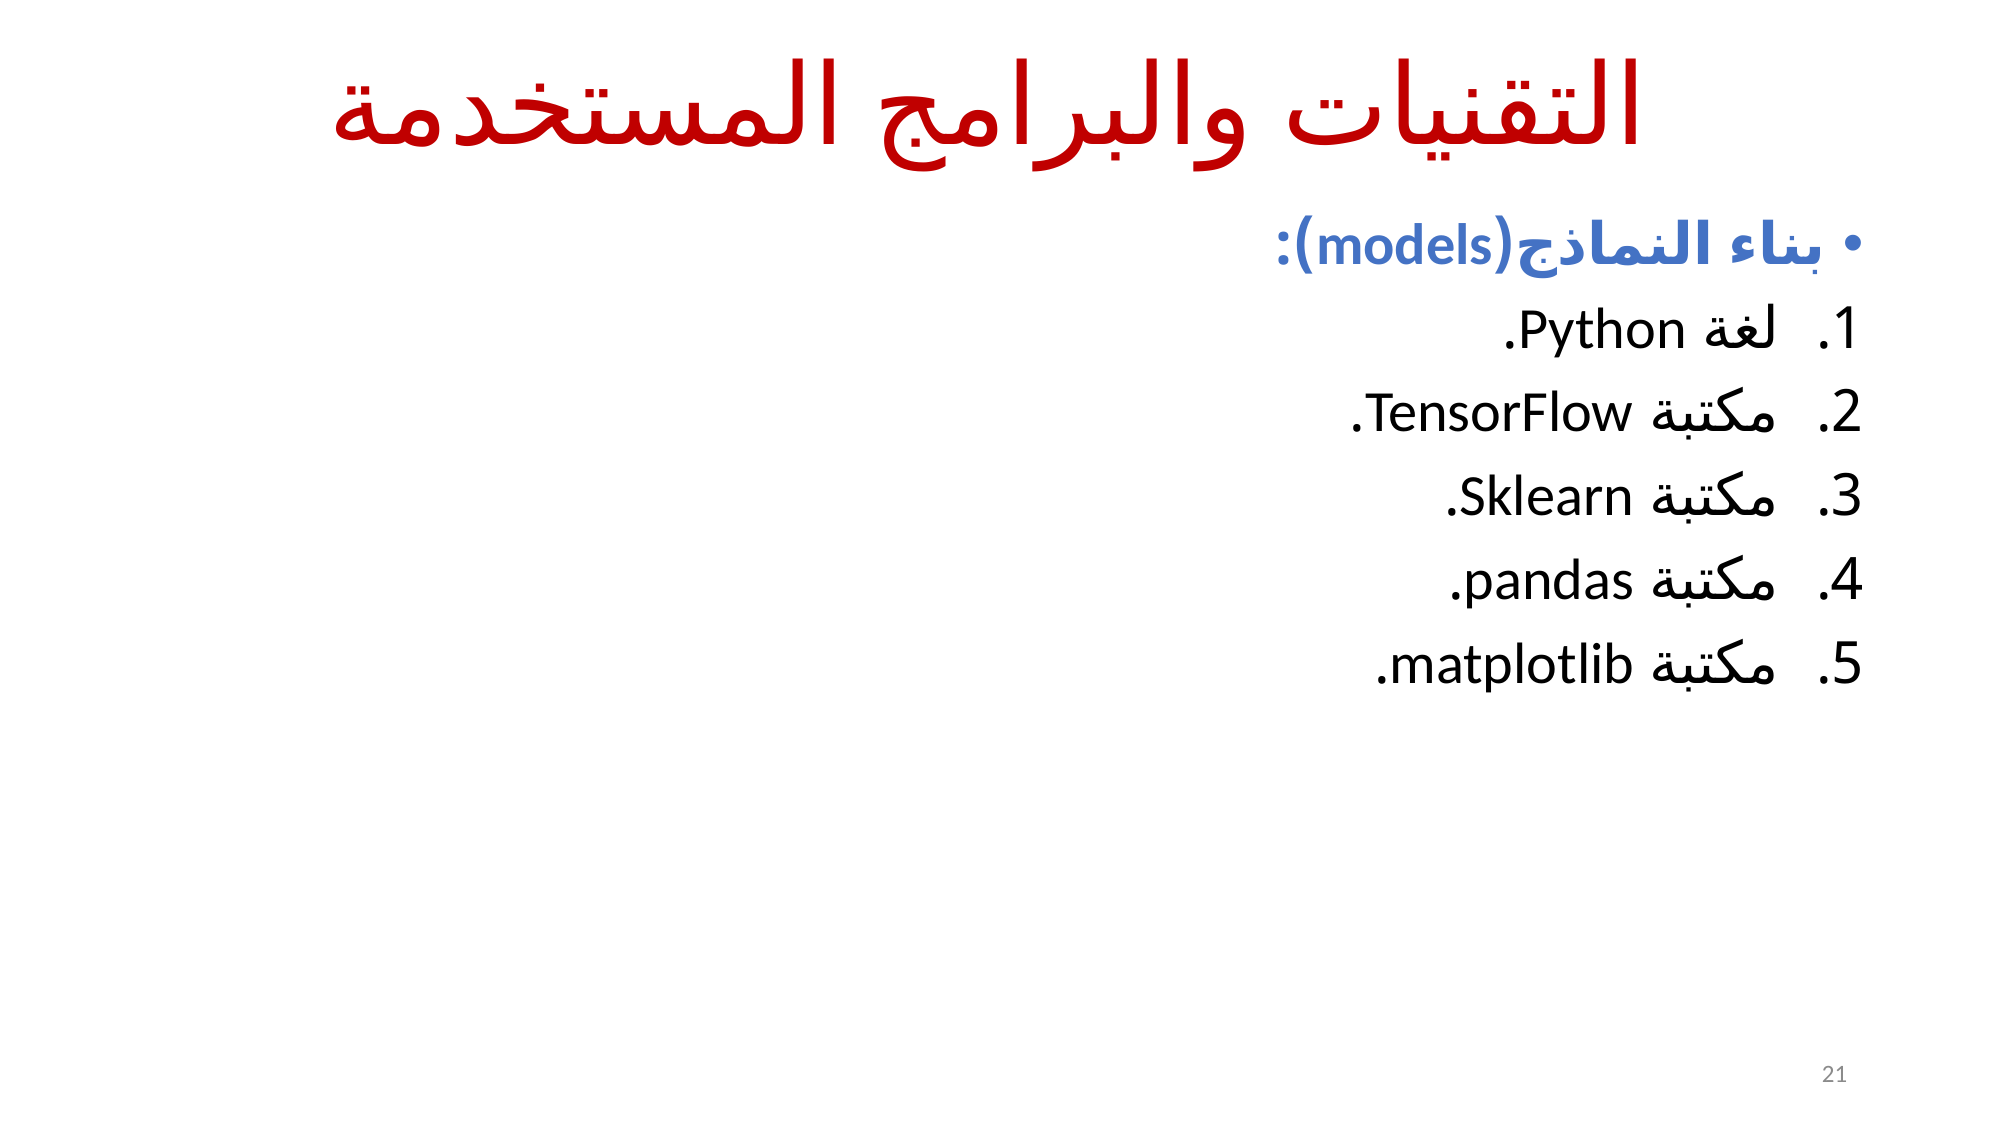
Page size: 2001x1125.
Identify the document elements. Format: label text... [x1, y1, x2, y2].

list بناء النماذج(models): لغة Python. مكتبة TensorFlow. مكتبة Sklearn. مكتبة pandas. مكتبة matplotlib. [153, 206, 1879, 921]
slide_number 21 [1412, 1042, 1863, 1103]
text_box التقنيات والبرامج المستخدمة [126, 0, 1852, 218]
